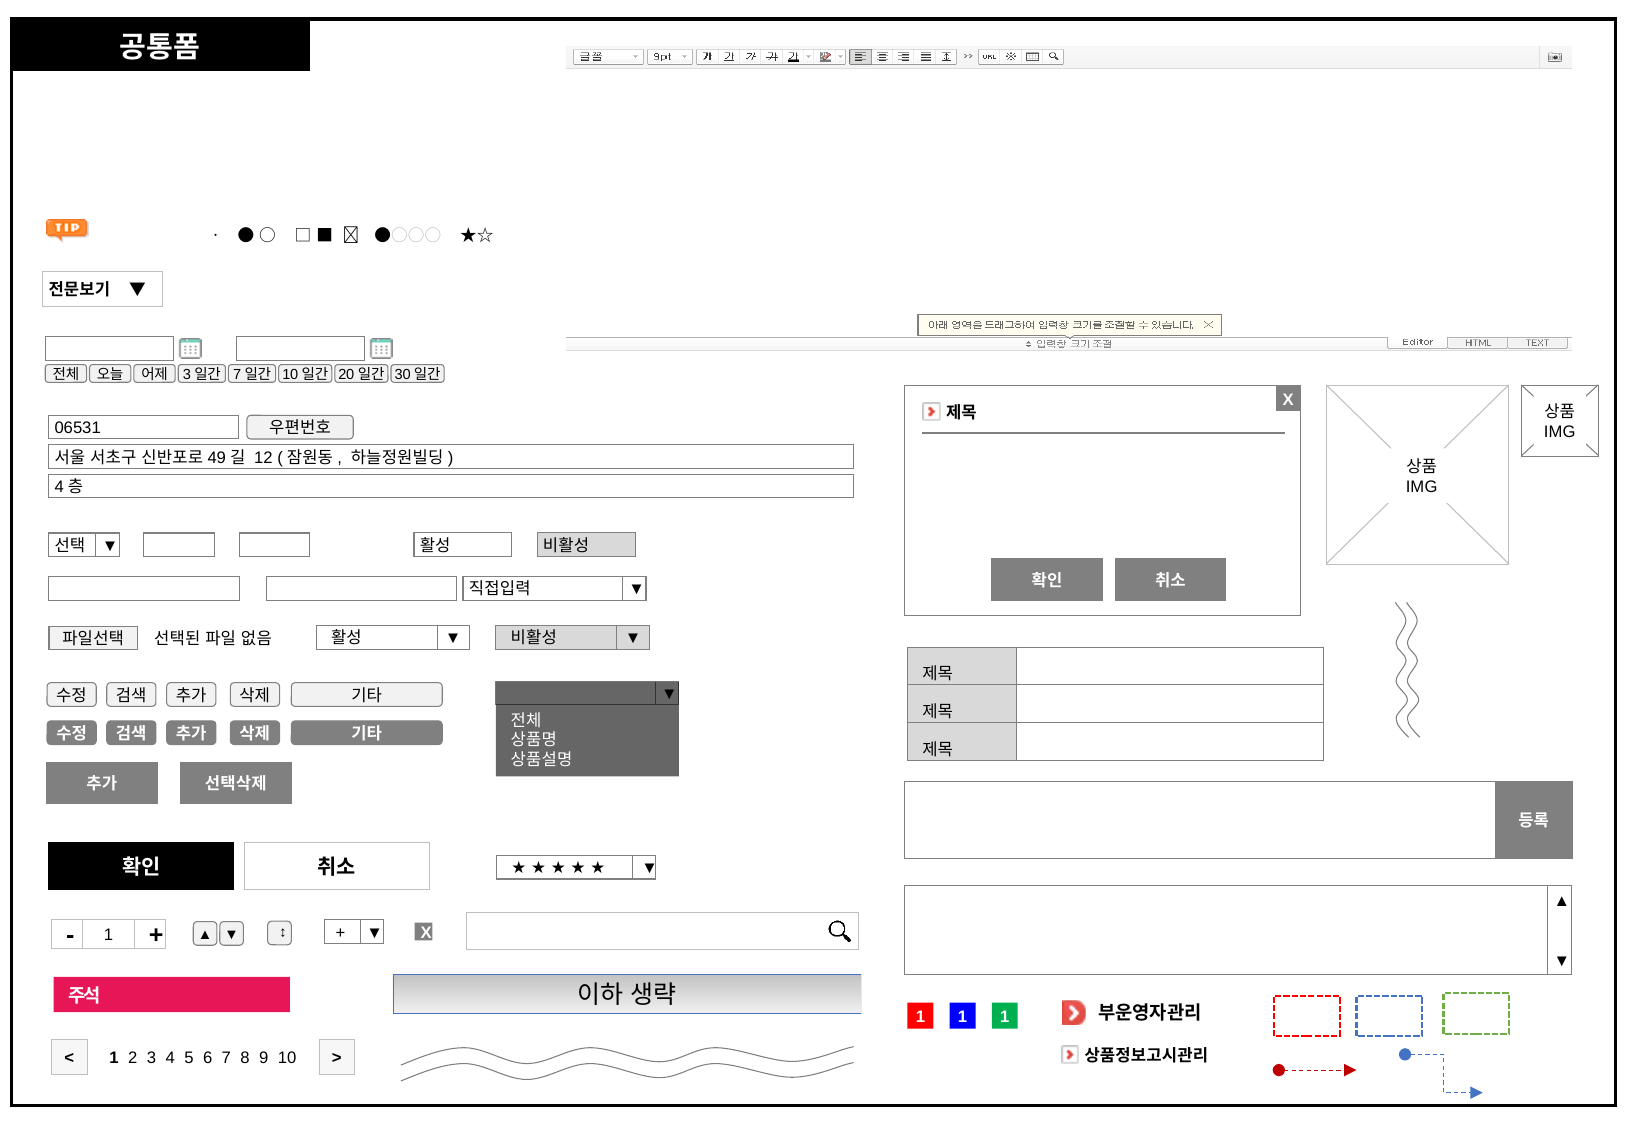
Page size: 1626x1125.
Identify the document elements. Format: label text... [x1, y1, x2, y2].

text_box 1 [906, 1002, 934, 1030]
text_box X [1275, 386, 1301, 411]
text_box 활성 [316, 625, 437, 650]
text_box [1355, 995, 1423, 1037]
text_box [265, 575, 458, 601]
text_box 1 [991, 1002, 1019, 1030]
text_box > [318, 1038, 355, 1075]
text_box ㆍ ● ○ □ ■  ●○○○ ★☆ [193, 216, 509, 252]
text_box [44, 336, 174, 361]
text_box 선택삭제 [180, 761, 292, 805]
text_box 수정 [47, 682, 97, 707]
table_cell 제목 [908, 723, 1016, 760]
picture [46, 219, 89, 243]
text_box 검색 [105, 719, 157, 746]
text_box [235, 336, 366, 361]
text_box 취소 [244, 841, 430, 891]
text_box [1405, 1054, 1483, 1093]
text_box ▲ [193, 921, 217, 946]
text_box [1442, 992, 1510, 1035]
text_box 삭제 [229, 719, 281, 746]
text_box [45, 364, 445, 383]
text_box ▼ [616, 625, 650, 650]
text_box 주석 [53, 976, 291, 1013]
text_box ▼ [219, 921, 244, 946]
text_box 선택된 파일 없음 [139, 620, 288, 655]
text_box 전문보기 ▼ [42, 270, 163, 308]
text_box 비활성 [536, 532, 636, 558]
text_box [1062, 1000, 1289, 1024]
text_box 기타 [291, 682, 443, 707]
text_box 이하 생략 [392, 974, 862, 1014]
text_box [238, 532, 311, 558]
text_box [1326, 384, 1509, 564]
text_box ▲ ▼ [1547, 884, 1572, 976]
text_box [400, 1045, 859, 1082]
text_box [904, 884, 1547, 976]
table_cell [1017, 723, 1323, 760]
text_box 추가 [165, 719, 217, 746]
text_box 기타 [290, 719, 444, 746]
text_box 선택 [48, 532, 95, 558]
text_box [904, 781, 1573, 859]
text_box 검색 [106, 682, 156, 707]
text_box ▼ [359, 919, 385, 944]
text_box X [414, 922, 433, 941]
text_box 삭제 [230, 682, 280, 707]
text_box [466, 911, 859, 951]
text_box 공통폼 [10, 21, 310, 71]
text_box 4층 [48, 473, 855, 499]
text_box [1061, 1044, 1275, 1065]
text_box 1 [949, 1002, 977, 1030]
text_box 비활성 [495, 625, 616, 650]
text_box 서울 서초구 신반포로49길 12 (잠원동, 하늘정원빌딩) [48, 444, 855, 470]
text_box 확인 [48, 841, 234, 891]
text_box 06531 [48, 414, 240, 440]
text_box 수정 [45, 719, 98, 746]
picture [566, 46, 1572, 353]
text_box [51, 910, 166, 957]
text_box ★ ★ ★ ★ ★ [496, 854, 631, 880]
text_box ▼ [621, 575, 647, 601]
picture [176, 338, 202, 359]
text_box [143, 532, 216, 558]
text_box 확인 [991, 558, 1103, 601]
text_box 1 2 3 4 5 6 7 8 9 10 [88, 1038, 318, 1075]
table_cell [1017, 685, 1323, 722]
text_box < [50, 1038, 88, 1075]
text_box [1338, 656, 1476, 682]
text_box [48, 575, 240, 601]
text_box ▼ [437, 625, 470, 650]
text_box 직접입력 [462, 575, 621, 601]
text_box + [324, 919, 359, 944]
text_box 추가 [46, 761, 158, 805]
text_box 파일선택 [49, 626, 138, 650]
text_box 취소 [1114, 558, 1227, 601]
text_box 활성 [413, 532, 513, 558]
text_box ▼ [95, 532, 121, 558]
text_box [1521, 384, 1599, 456]
table_header 제목 [908, 648, 1016, 684]
text_box ▼ [631, 854, 657, 880]
text_box ↔ [267, 921, 292, 945]
text_box [904, 384, 1301, 617]
table_header [1017, 648, 1323, 684]
text_box 전체 상품명 상품설명 [495, 681, 680, 777]
text_box [1273, 995, 1341, 1037]
table_cell 제목 [908, 685, 1016, 722]
text_box 추가 [166, 682, 216, 707]
text_box 우편번호 [246, 415, 354, 440]
picture [826, 918, 853, 944]
picture [367, 338, 393, 359]
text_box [922, 401, 1078, 422]
